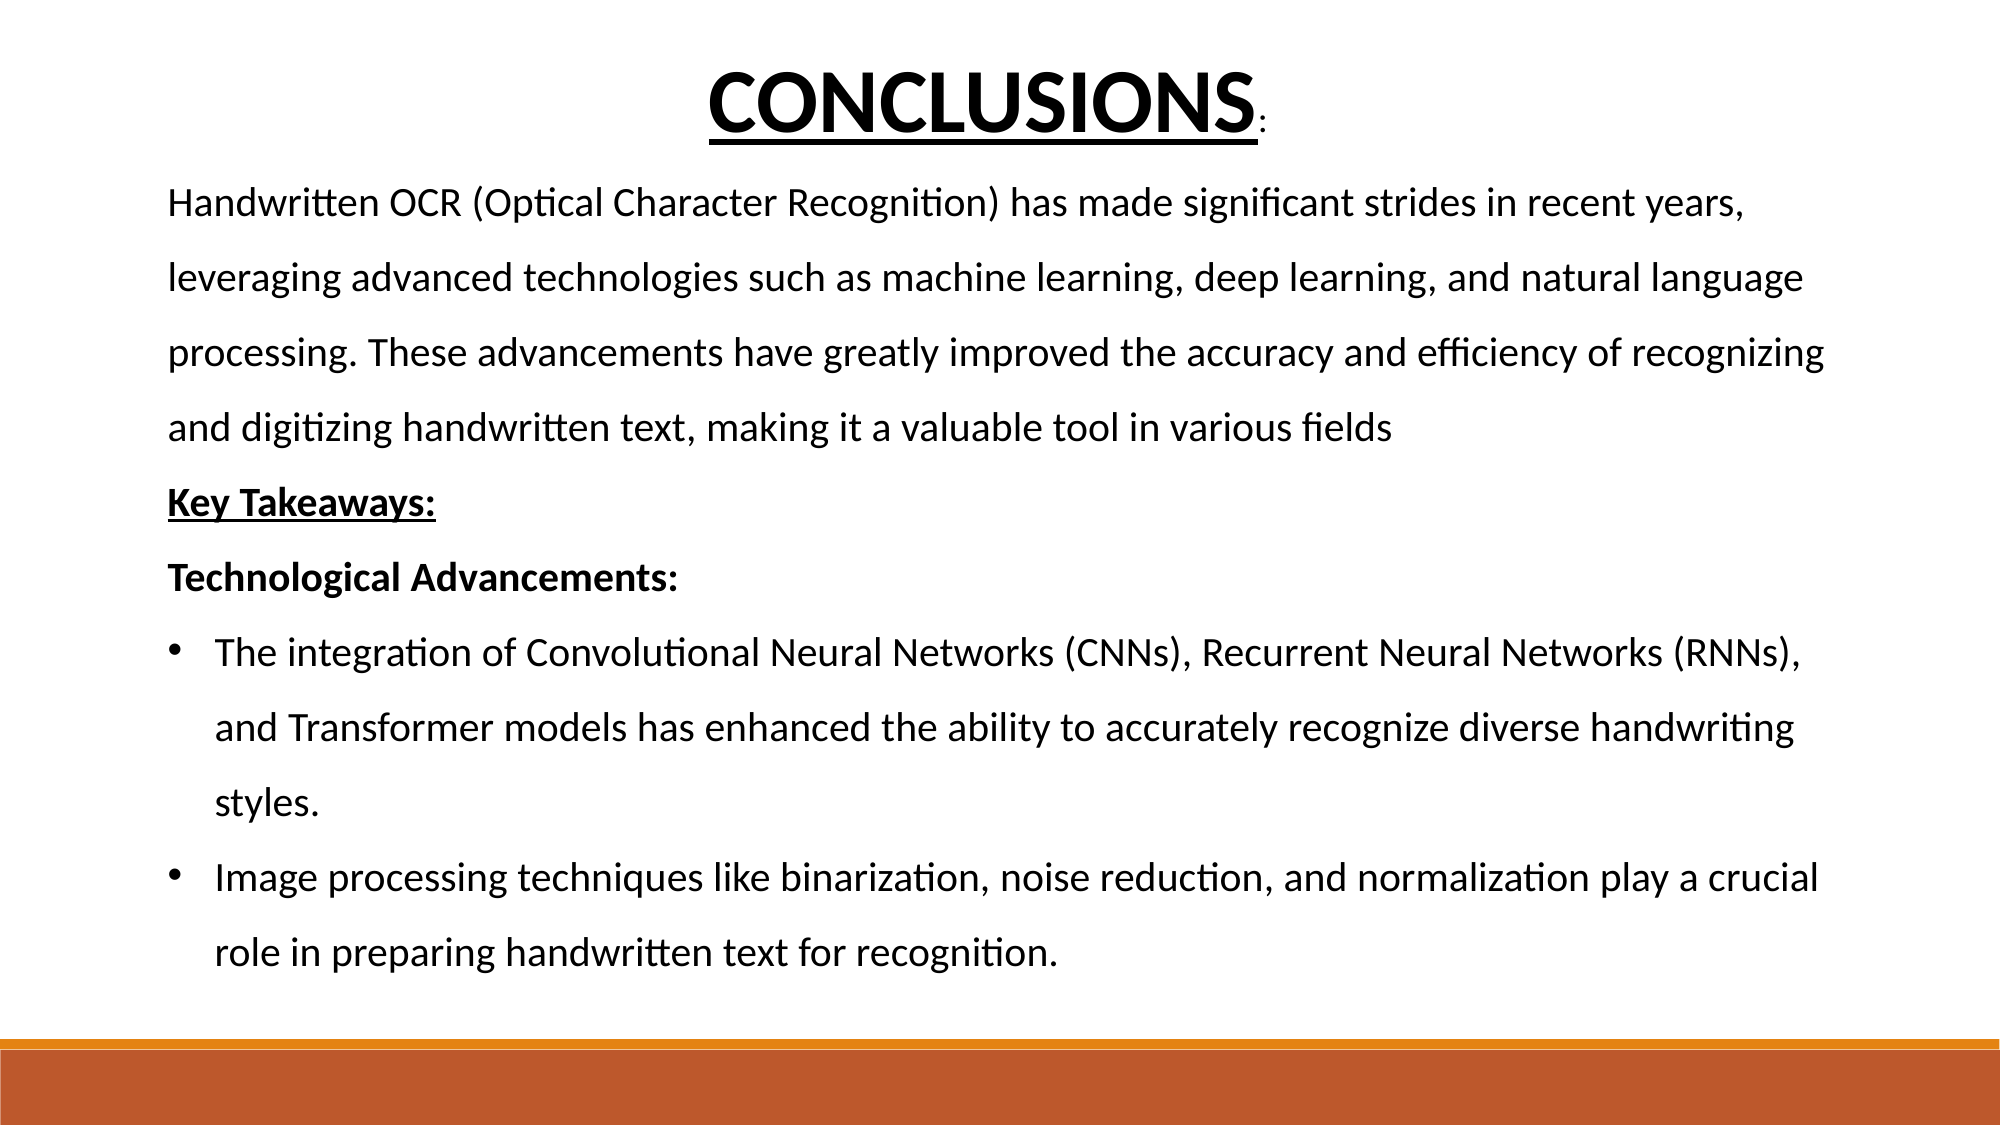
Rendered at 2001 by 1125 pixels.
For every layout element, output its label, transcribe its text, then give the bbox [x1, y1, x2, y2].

text_box Handwritten OCR (Optical Character Recognition) has made significant strides in recent years, leveraging advanced technologies such as machine learning, deep learning, and natural language processing. These advancements have greatly improved the accuracy and efficiency of recognizing and digitizing handwritten text, making it a valuable tool in various fields Key Takeaways: Technological Advancements: The integration of Convolutional Neural Networks (CNNs), Recurrent Neural Networks (RNNs), and Transformer models has enhanced the ability to accurately recognize diverse handwriting styles. Image processing techniques like binarization, noise reduction, and normalization play a crucial role in preparing handwritten text for recognition. [153, 142, 1854, 982]
text_box CONCLUSIONS: [694, 33, 2000, 159]
